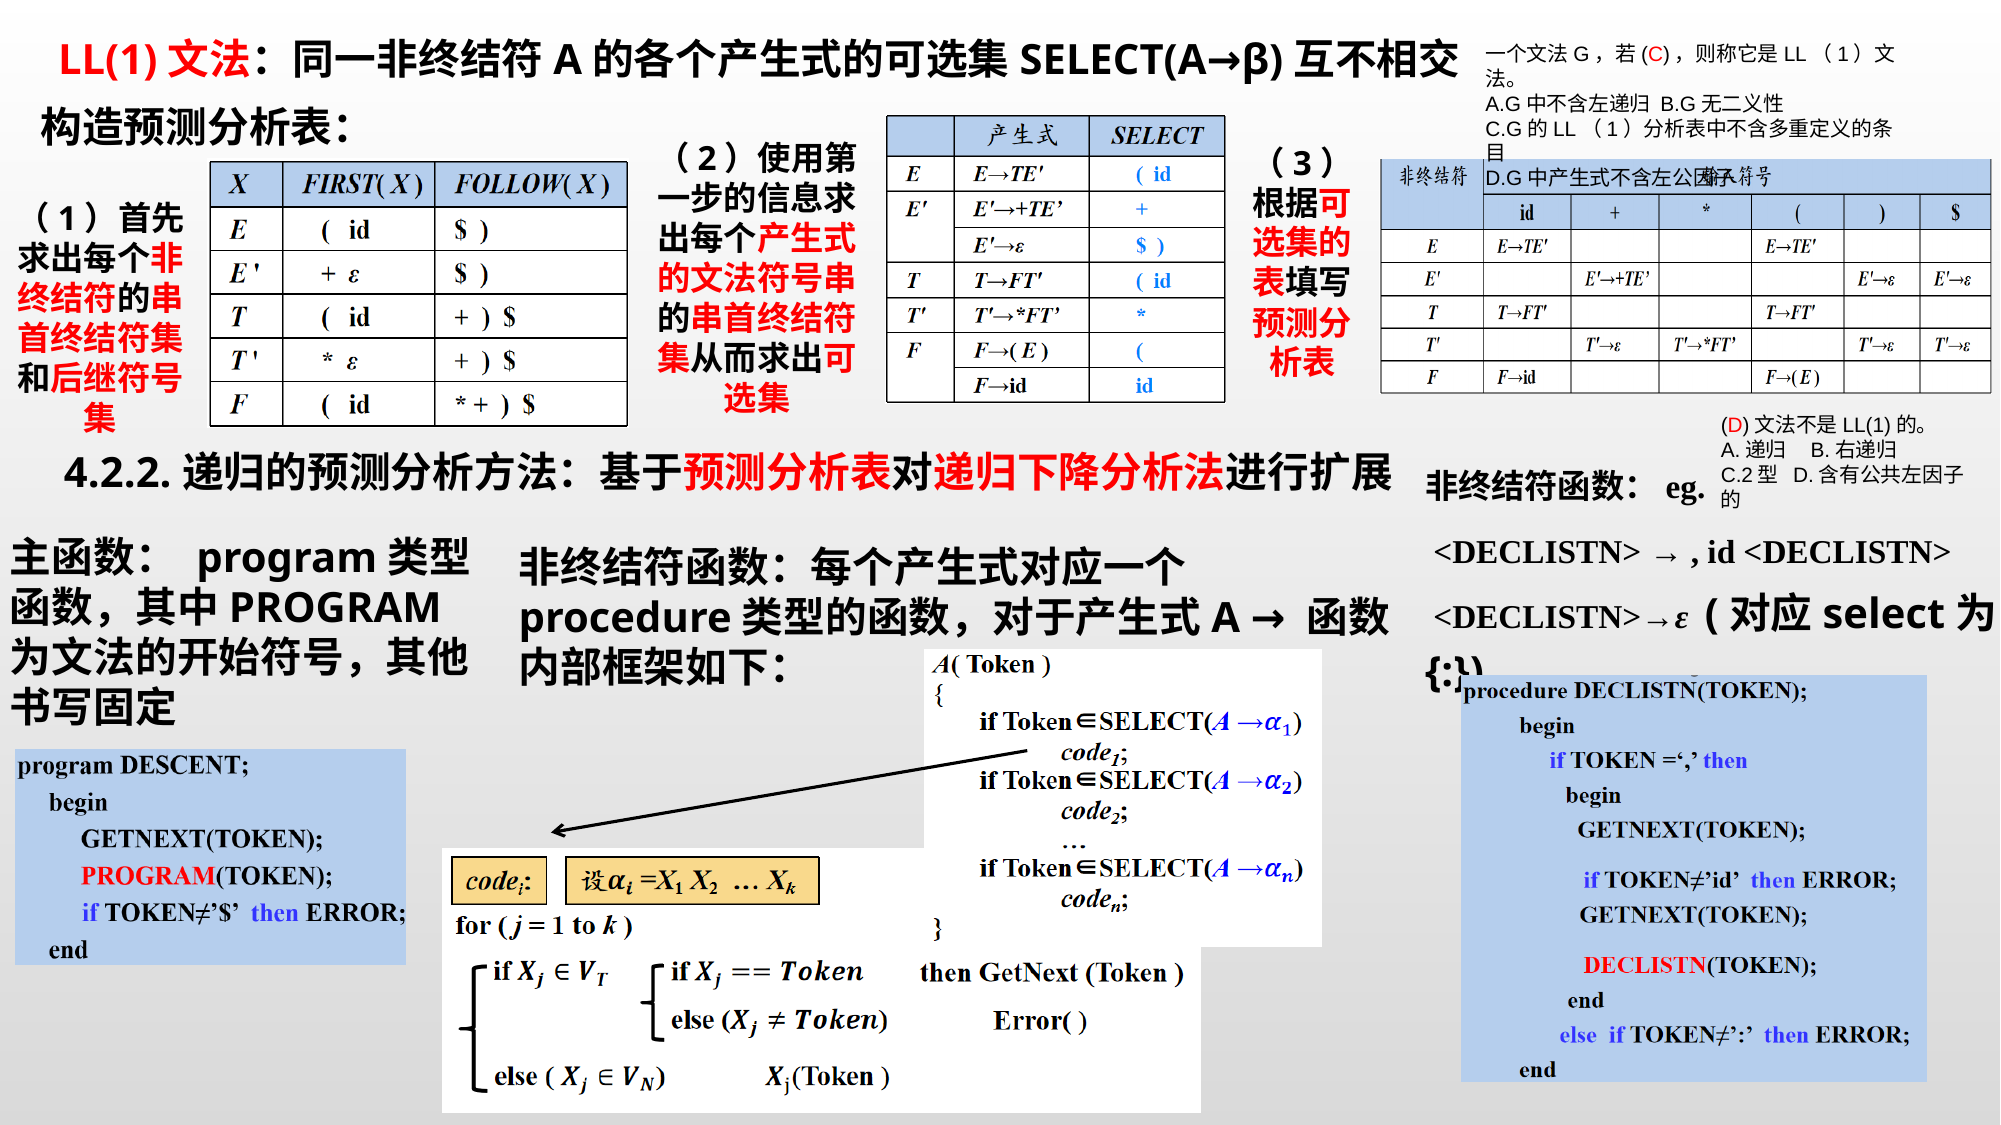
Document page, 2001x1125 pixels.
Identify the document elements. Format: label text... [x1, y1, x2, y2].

picture [207, 158, 629, 428]
picture [442, 648, 1322, 1113]
picture [15, 749, 406, 965]
picture [885, 114, 1226, 404]
text_box 一个文法G，若(C)，则称它是LL（1）文法。 A.G中不含左递归 B.G无二义性 C.G的LL（1）分析表中不含多重定义的条目 D.G中产生式不含左公因子 [1470, 32, 1918, 159]
text_box （1）首先求出每个非终结符的串首终结符集和后继符号集 [0, 190, 208, 445]
text_box 非终结符函数：eg. <DECLISTN> → , id <DECLISTN> <DECLISTN>→ε (对应select为{:}) [1410, 439, 2000, 703]
text_box 主函数： program类型函数，其中PROGRAM为文法的开始符号，其他书写固定 [0, 523, 492, 739]
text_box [550, 750, 1028, 833]
text_box （3）根据可选集的表填写预测分析表 [1234, 134, 1371, 389]
picture [1379, 159, 1992, 394]
text_box 构造预测分析表： [25, 81, 406, 159]
picture [1460, 675, 1927, 1082]
text_box （2）使用第一步的信息求出每个产生式的文法符号串的串首终结符集从而求出可选集 [635, 129, 879, 425]
text_box (D)文法不是LL(1)的。 A.递归 B.右递归 C.2型 D.含有公共左因子的 [1705, 403, 1992, 519]
text_box LL(1)文法：同一非终结符A的各个产生式的可选集SELECT(A→β)互不相交 [43, 12, 1839, 82]
text_box 4.2.2.递归的预测分析方法：基于预测分析表对递归下降分析法进行扩展 [49, 437, 1408, 503]
